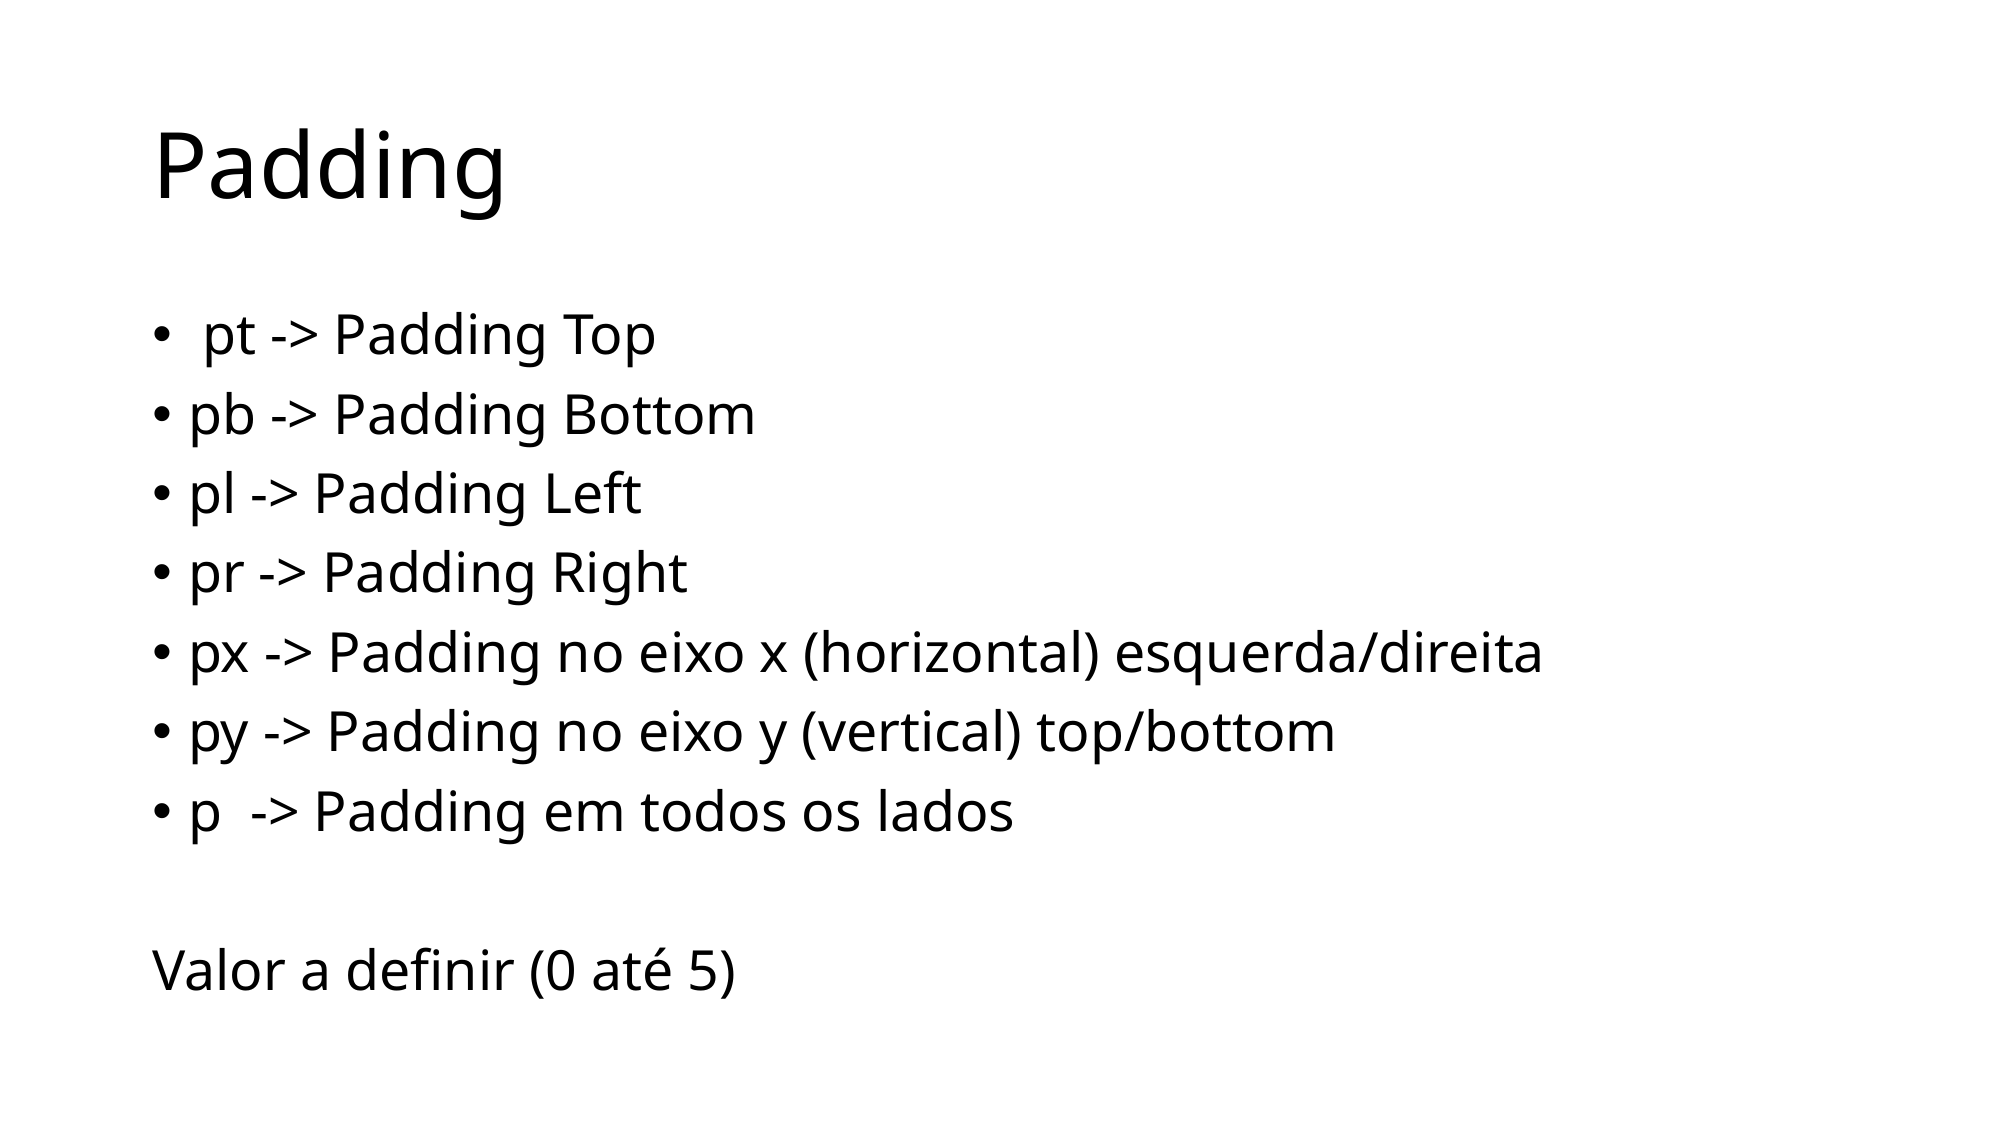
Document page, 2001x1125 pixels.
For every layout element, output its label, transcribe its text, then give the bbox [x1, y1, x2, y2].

title Padding [137, 59, 1863, 278]
list pt -> Padding Top pb -> Padding Bottom pl -> Padding Left pr -> Padding Right px -> Padding no eixo x (horizontal) esquerda/direita py -> Padding no eixo y (vertical) top/bottom p -> Padding em todos os lados Valor a definir (0 até 5) [137, 299, 1863, 1014]
